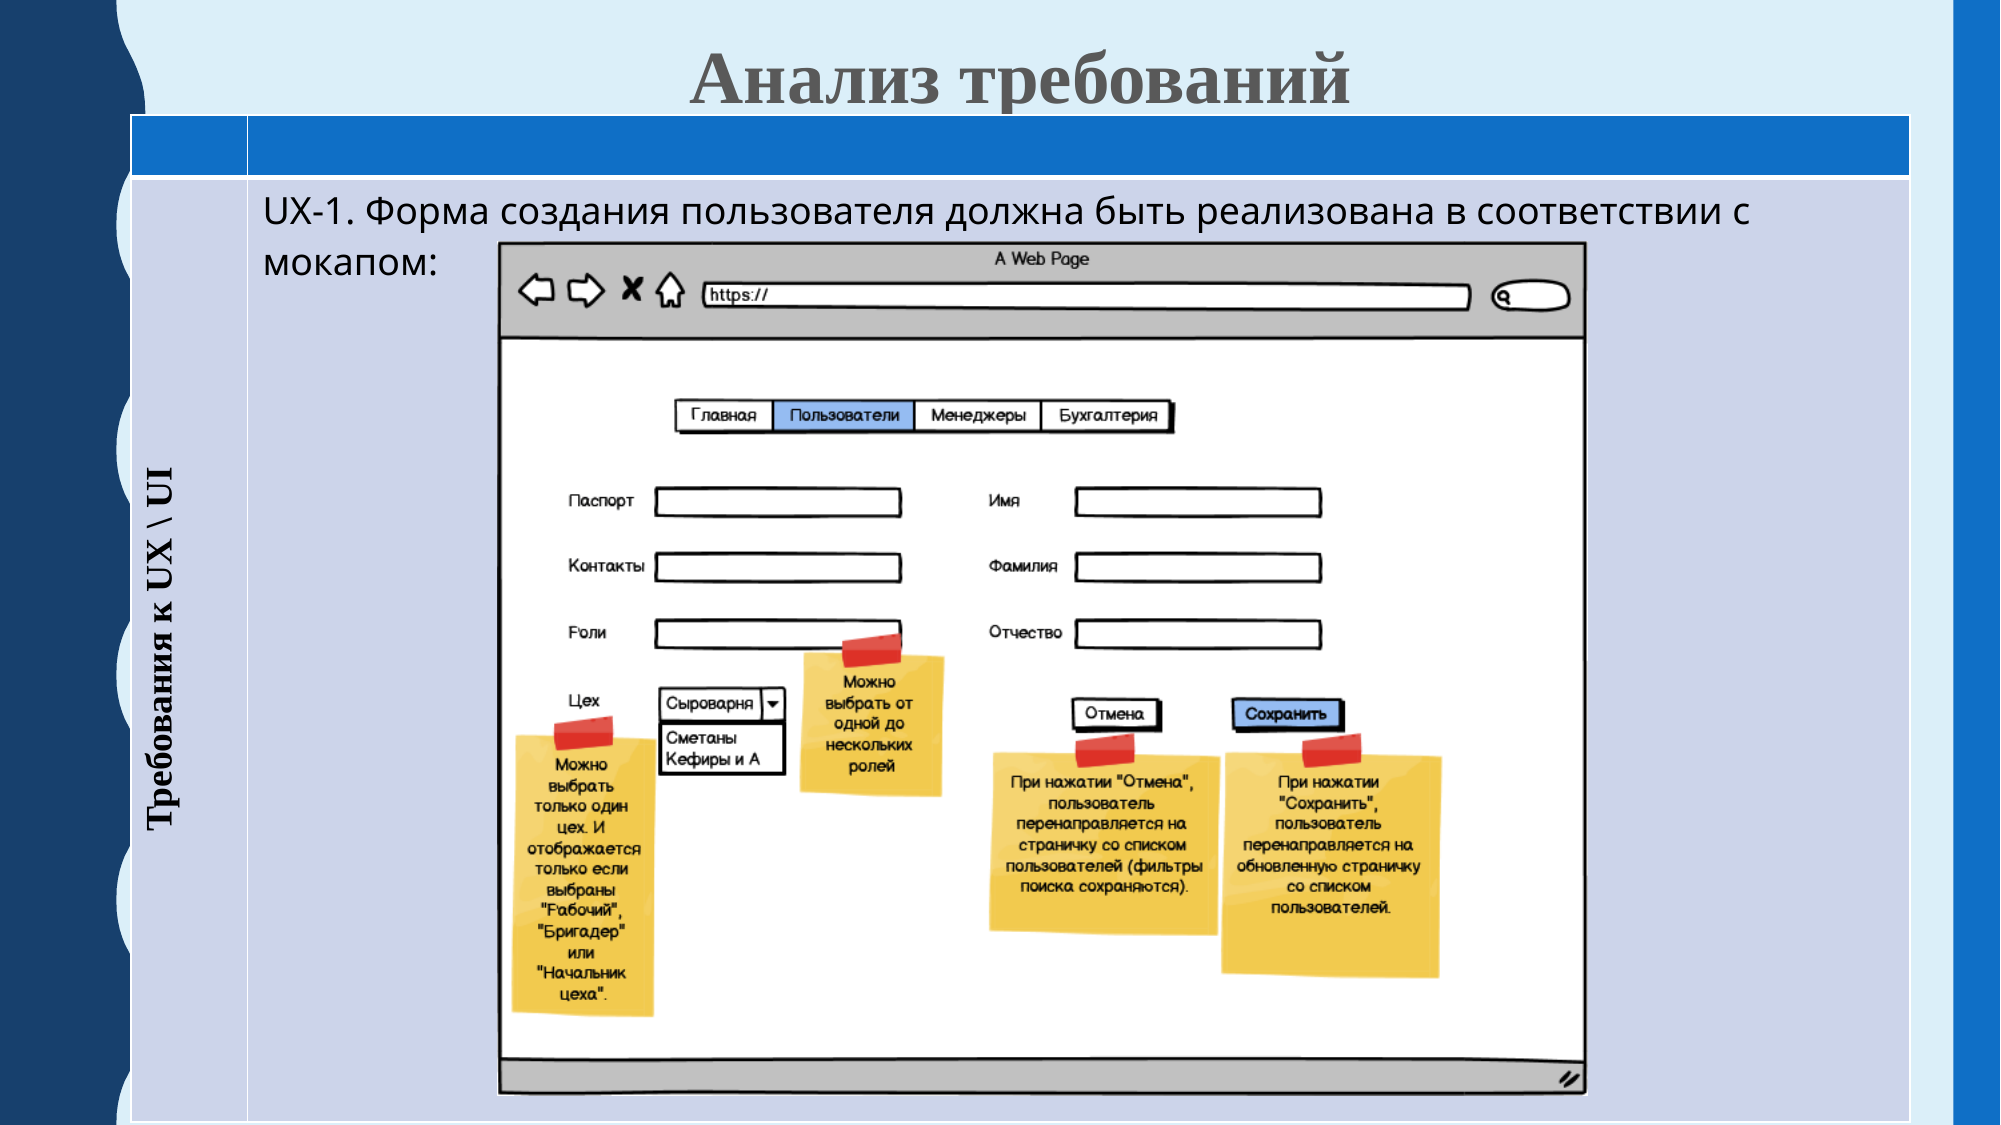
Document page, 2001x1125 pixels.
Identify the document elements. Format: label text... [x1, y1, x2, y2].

picture [497, 241, 1588, 1096]
list Анализ требований [291, 21, 1751, 114]
table_header [132, 116, 247, 175]
table_header [248, 116, 1909, 175]
table_cell UX-1. Форма создания пользователя должна быть реализована в соответствии с мокапом: [248, 180, 1909, 1121]
table_cell Требования к UX \ UI [132, 180, 247, 1121]
